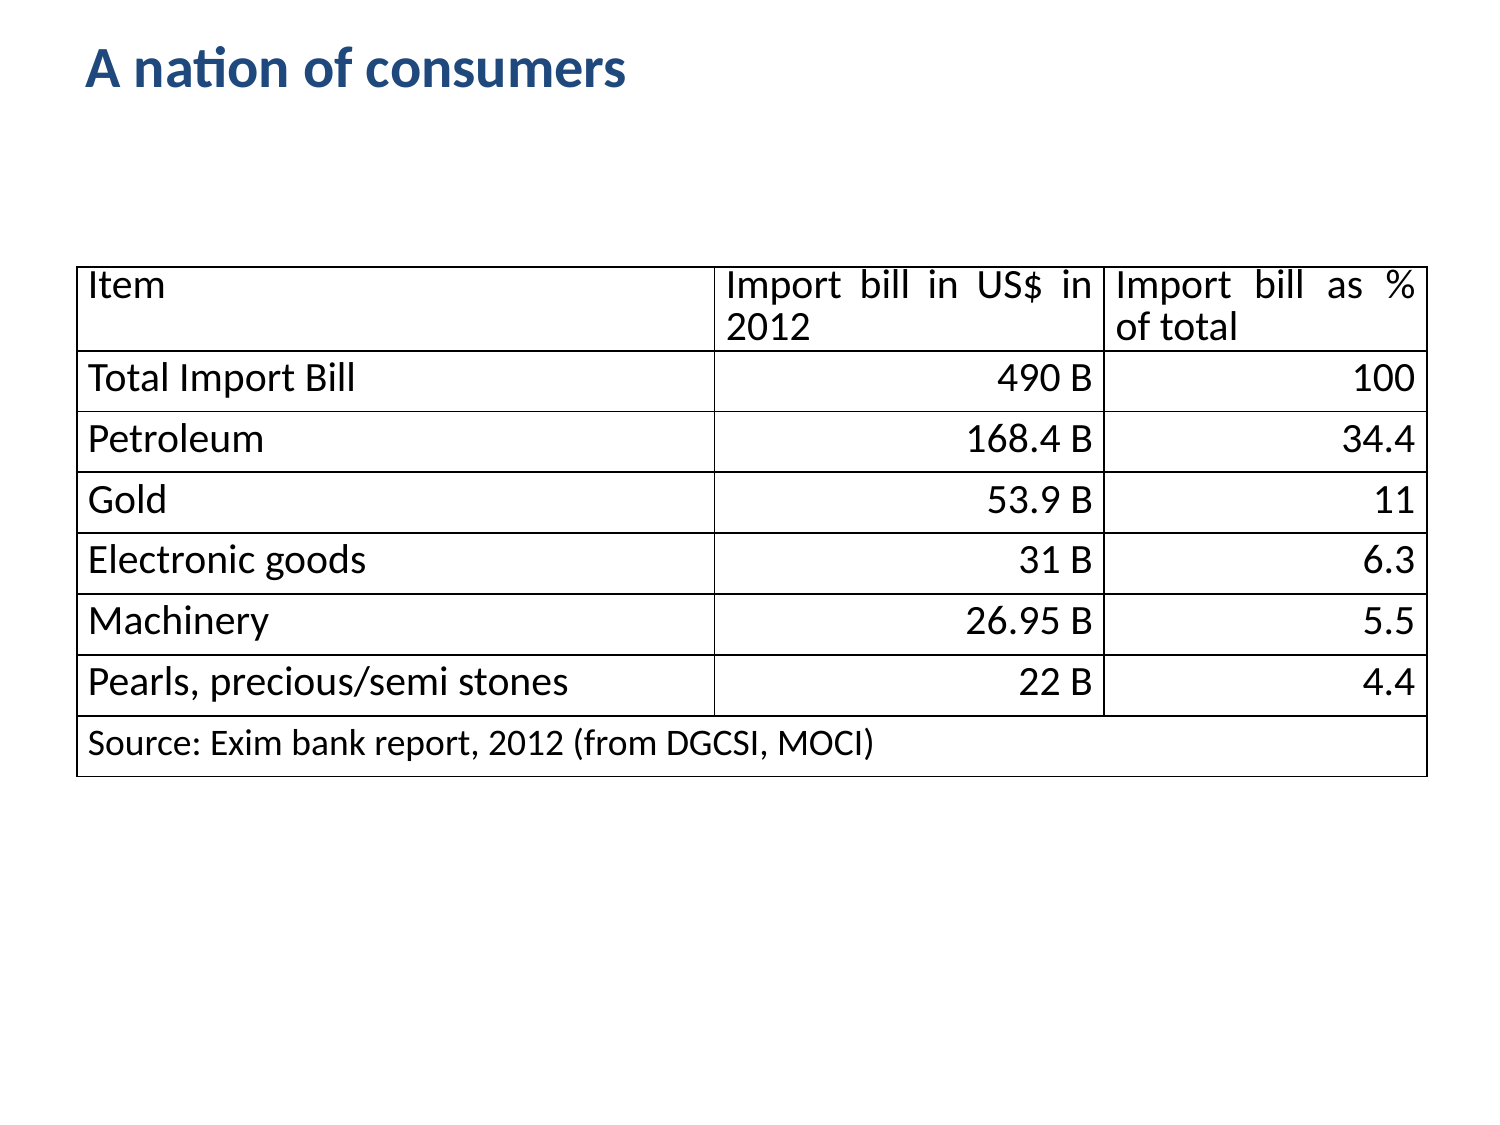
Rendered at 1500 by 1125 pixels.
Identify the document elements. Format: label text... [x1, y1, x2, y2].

table_header Import bill in US$ in 2012 [715, 268, 1103, 350]
table_cell Total Import Bill [78, 352, 714, 411]
table_cell Machinery [78, 595, 714, 654]
table_cell 26.95 B [715, 595, 1103, 654]
table_cell 34.4 [1105, 412, 1426, 471]
table_cell 53.9 B [715, 473, 1103, 532]
table_cell Pearls, precious/semi stones [78, 656, 714, 715]
table_cell 11 [1105, 473, 1426, 532]
table_cell Electronic goods [78, 534, 714, 593]
title A nation of consumers [70, 0, 1421, 129]
table_cell 490 B [715, 352, 1103, 411]
table_cell Gold [78, 473, 714, 532]
table_cell 6.3 [1105, 534, 1426, 593]
table_cell Petroleum [78, 412, 714, 471]
table_cell 4.4 [1105, 656, 1426, 715]
table_cell 5.5 [1105, 595, 1426, 654]
table_cell Source: Exim bank report, 2012 (from DGCSI, MOCI) [78, 717, 1426, 776]
table_cell 22 B [715, 656, 1103, 715]
table_header Item [78, 268, 714, 350]
table_cell 31 B [715, 534, 1103, 593]
table_cell 168.4 B [715, 412, 1103, 471]
table_cell 100 [1105, 352, 1426, 411]
table_header Import bill as % of total [1105, 268, 1426, 350]
